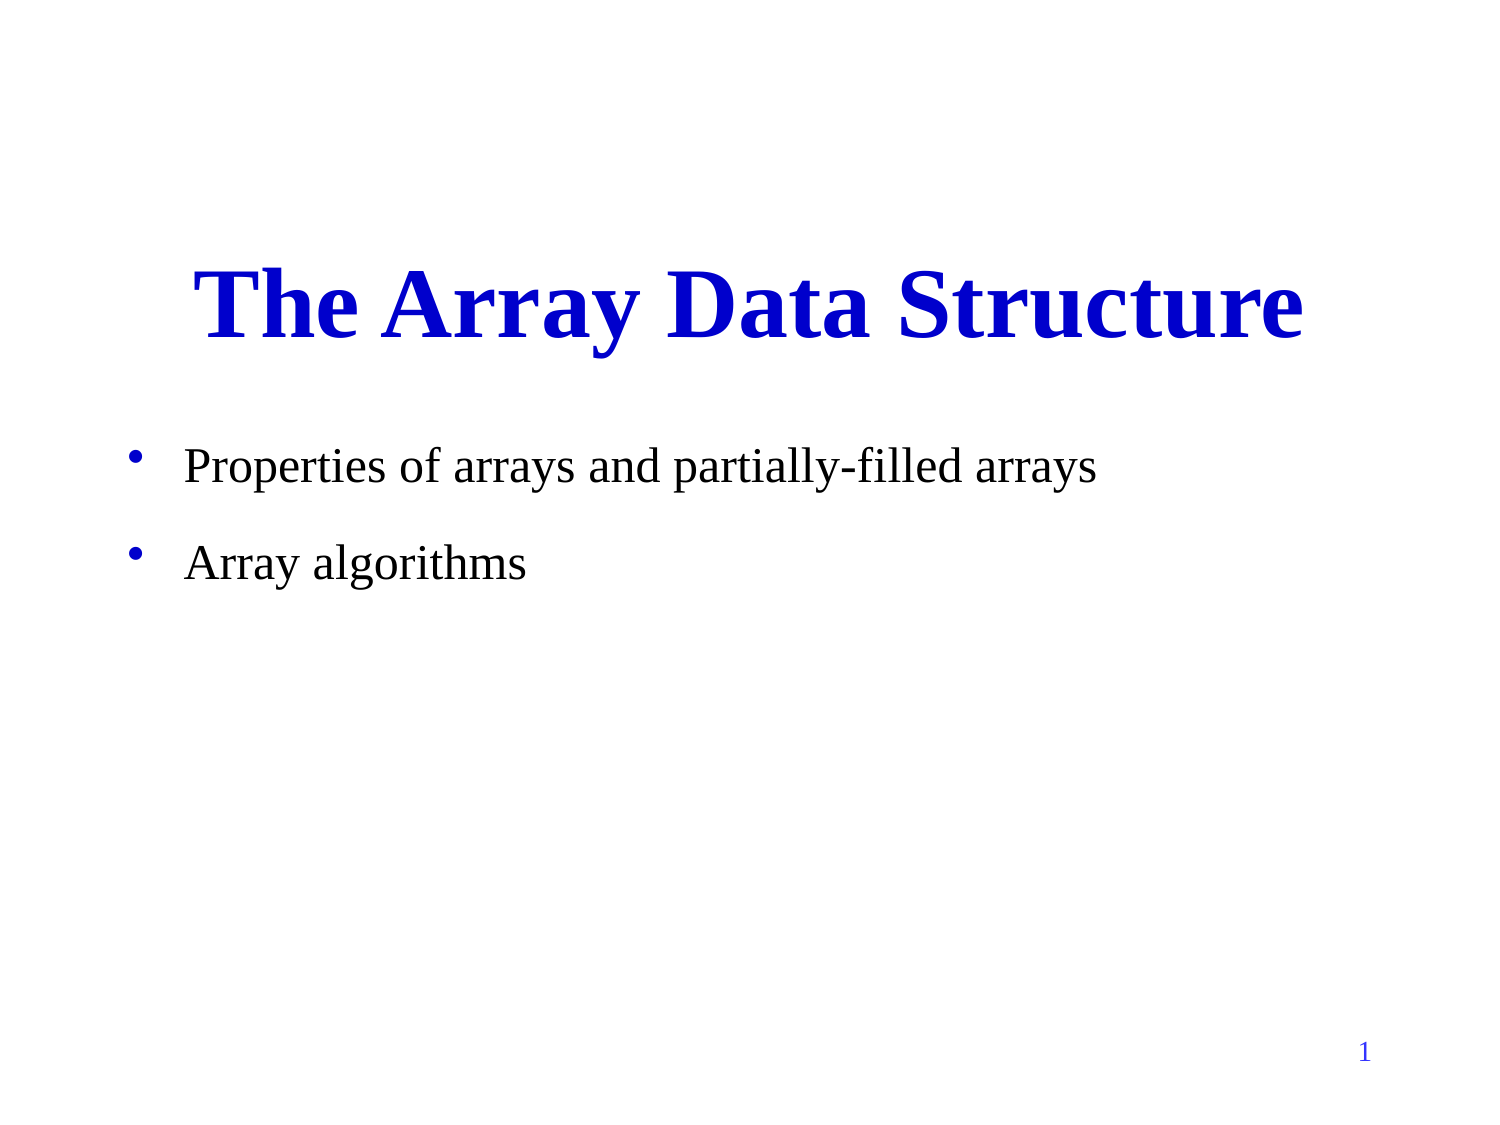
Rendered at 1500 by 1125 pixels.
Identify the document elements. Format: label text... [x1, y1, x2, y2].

slide_number 1 [1074, 1024, 1388, 1101]
text_box The Array Data Structure [112, 99, 1388, 375]
text_box Properties of arrays and partially-filled arrays Array algorithms [112, 425, 1388, 1000]
